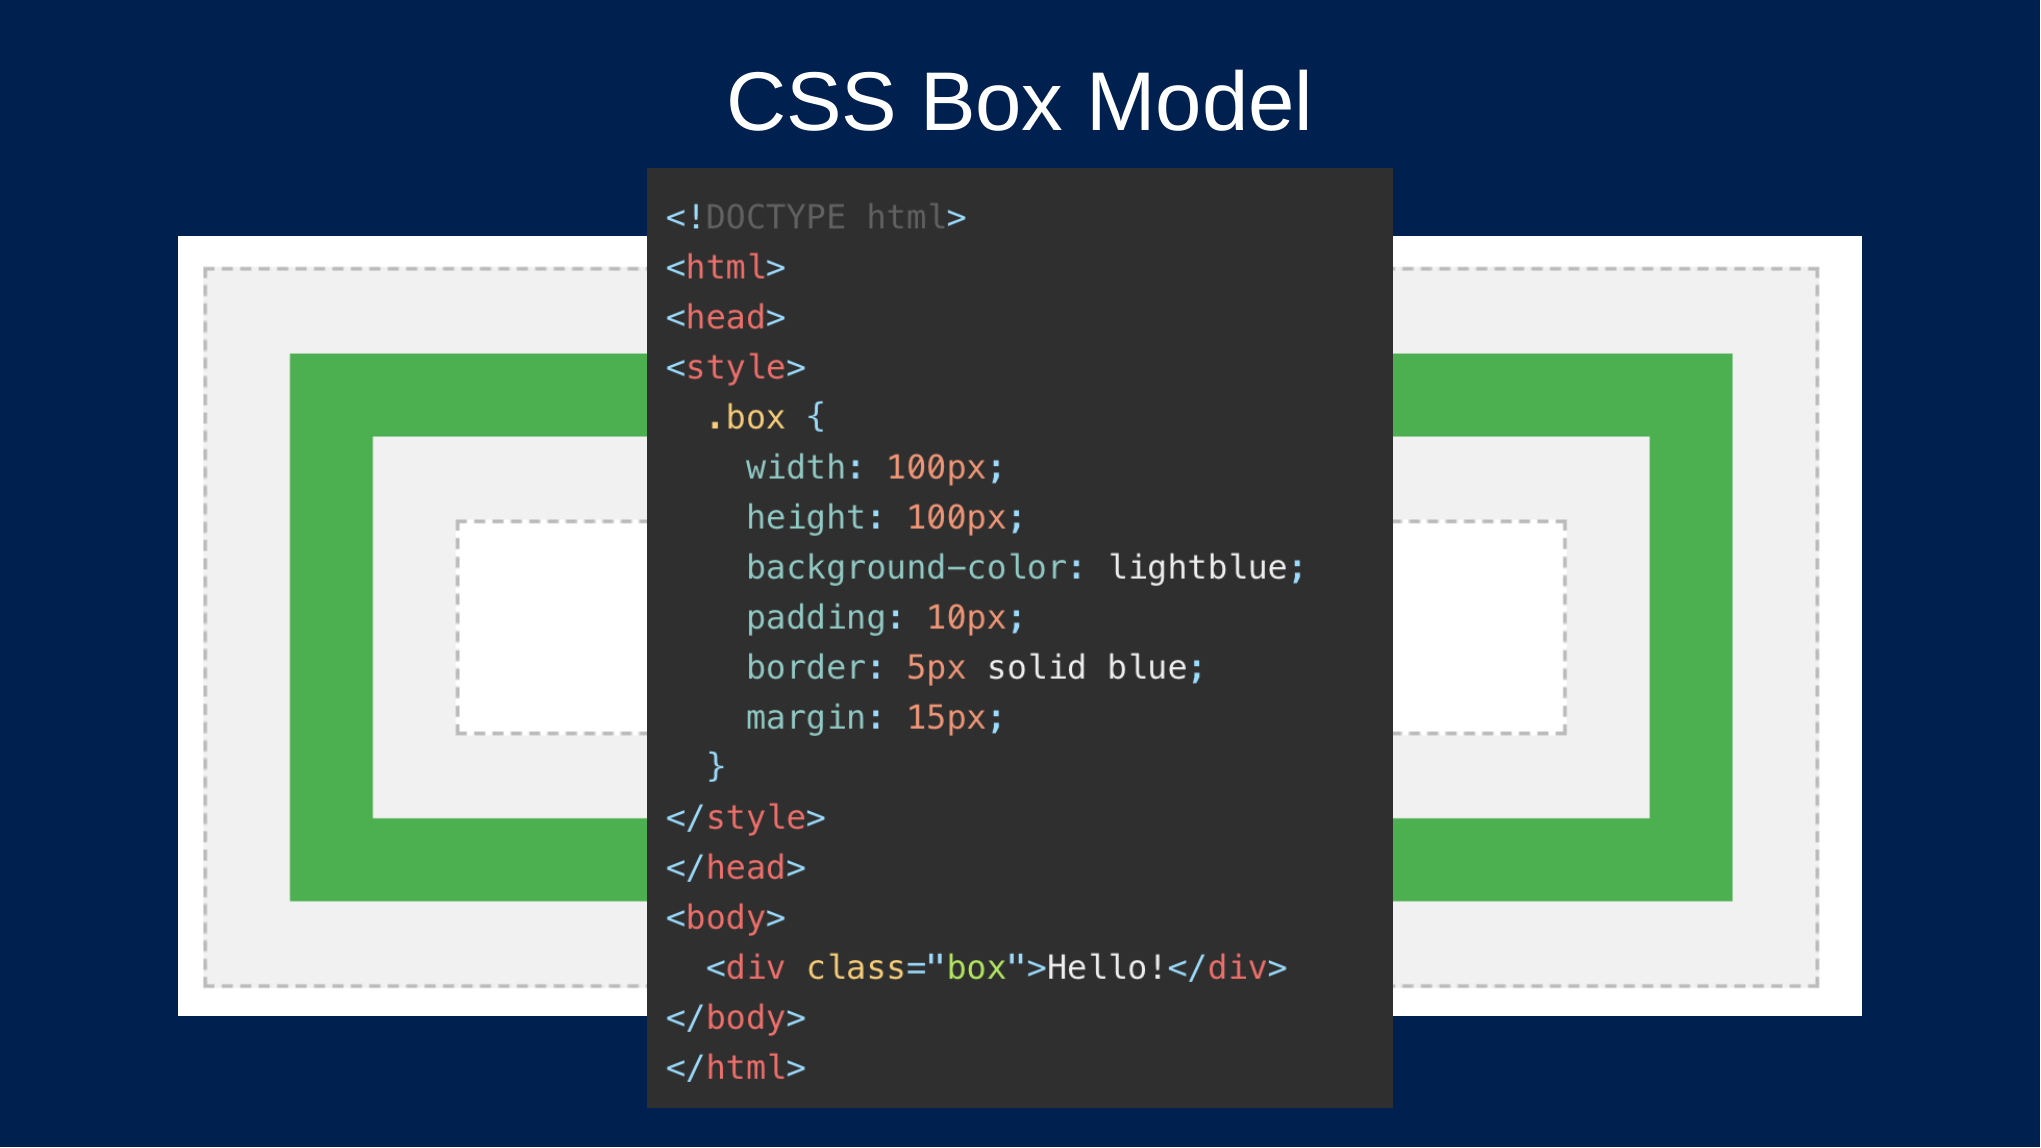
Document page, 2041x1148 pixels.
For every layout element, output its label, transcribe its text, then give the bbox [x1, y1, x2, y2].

text_box CSS Box Model [711, 39, 1329, 155]
picture [177, 167, 1863, 1108]
